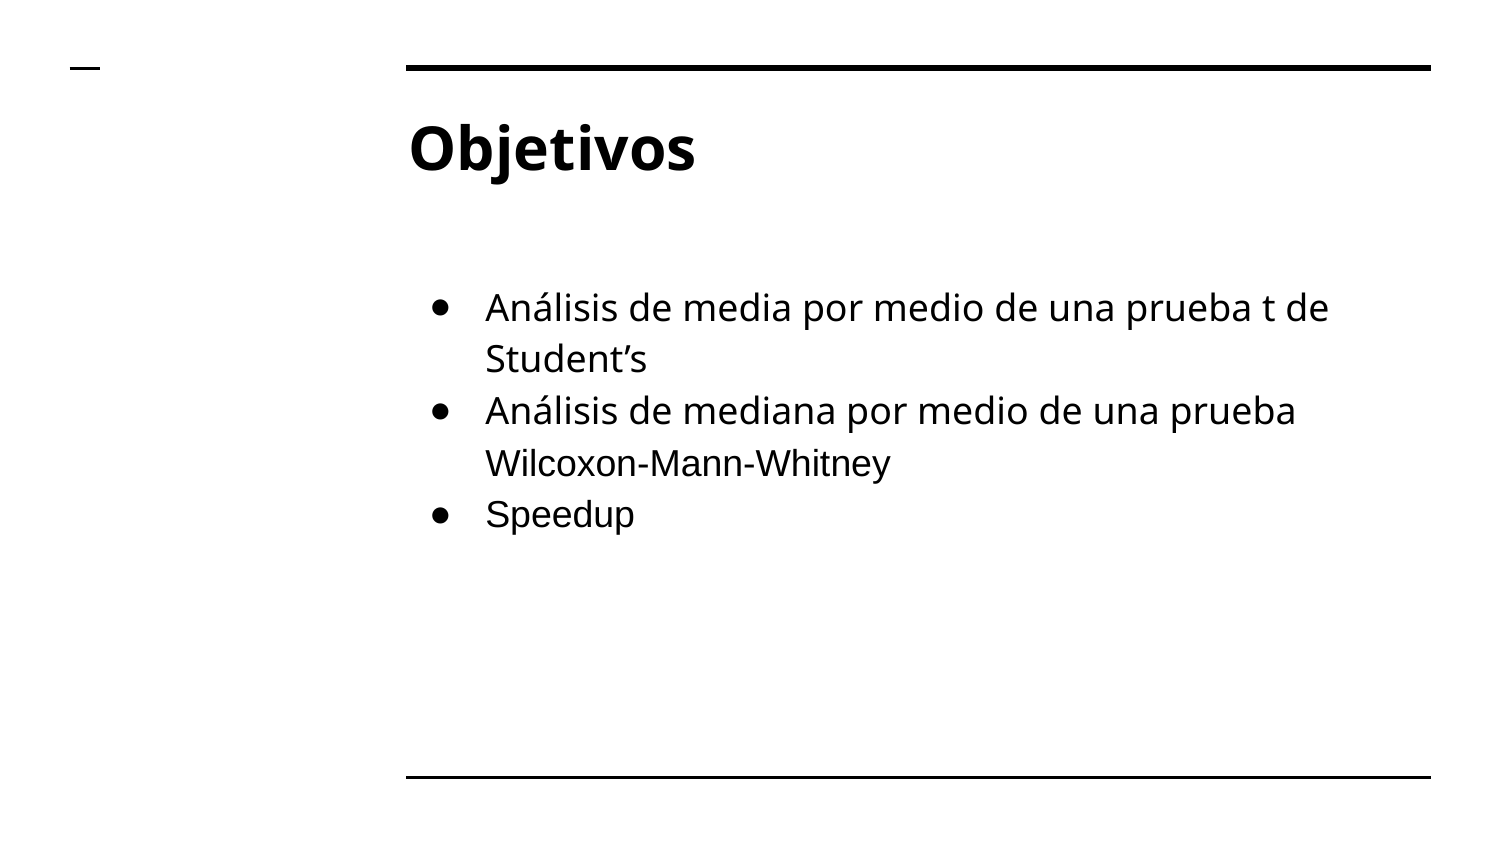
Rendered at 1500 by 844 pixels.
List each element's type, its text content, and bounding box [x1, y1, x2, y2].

list Análisis de media por medio de una prueba t de Student’s Análisis de mediana por medio de una prueba Wilcoxon-Mann-Whitney Speedup [394, 261, 1453, 755]
title Objetivos [393, 93, 1432, 200]
